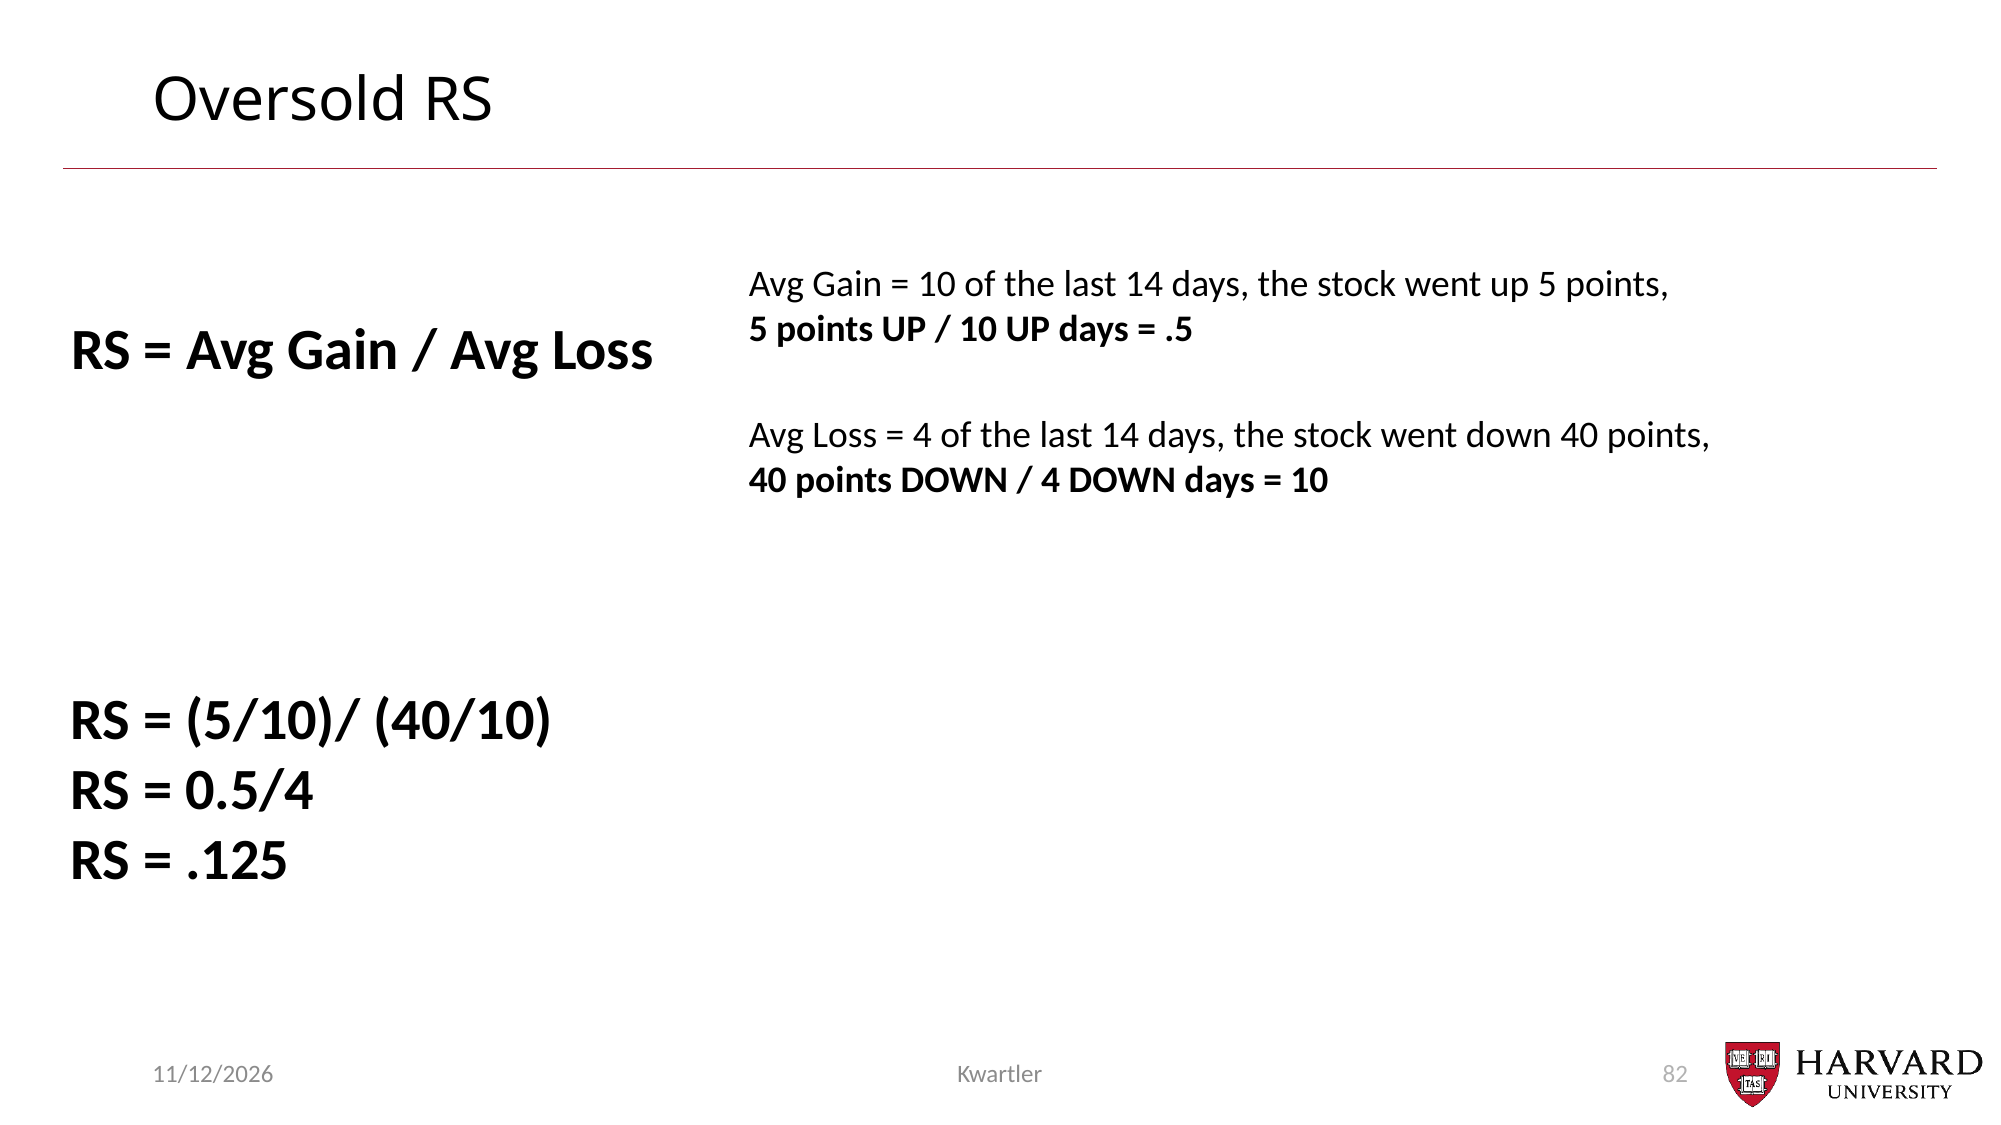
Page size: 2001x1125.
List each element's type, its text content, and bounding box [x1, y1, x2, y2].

text_box Avg Gain = 10 of the last 14 days, the stock went up 5 points, 5 points UP / 10 UP days = .5 [733, 251, 1924, 356]
title Oversold RS [137, 59, 1863, 142]
footer Kwartler [662, 1042, 1338, 1103]
text_box RS = (5/10)/ (40/10) RS = 0.5/4 RS = .125 [55, 673, 569, 899]
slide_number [137, 1042, 588, 1103]
slide_number 82 [1375, 1042, 1704, 1103]
text_box RS = Avg Gain / Avg Loss [56, 304, 669, 390]
picture [1703, 1024, 2001, 1125]
text_box Avg Loss = 4 of the last 14 days, the stock went down 40 points, 40 points DOWN / 4 DOWN days = 10 [733, 402, 1924, 508]
